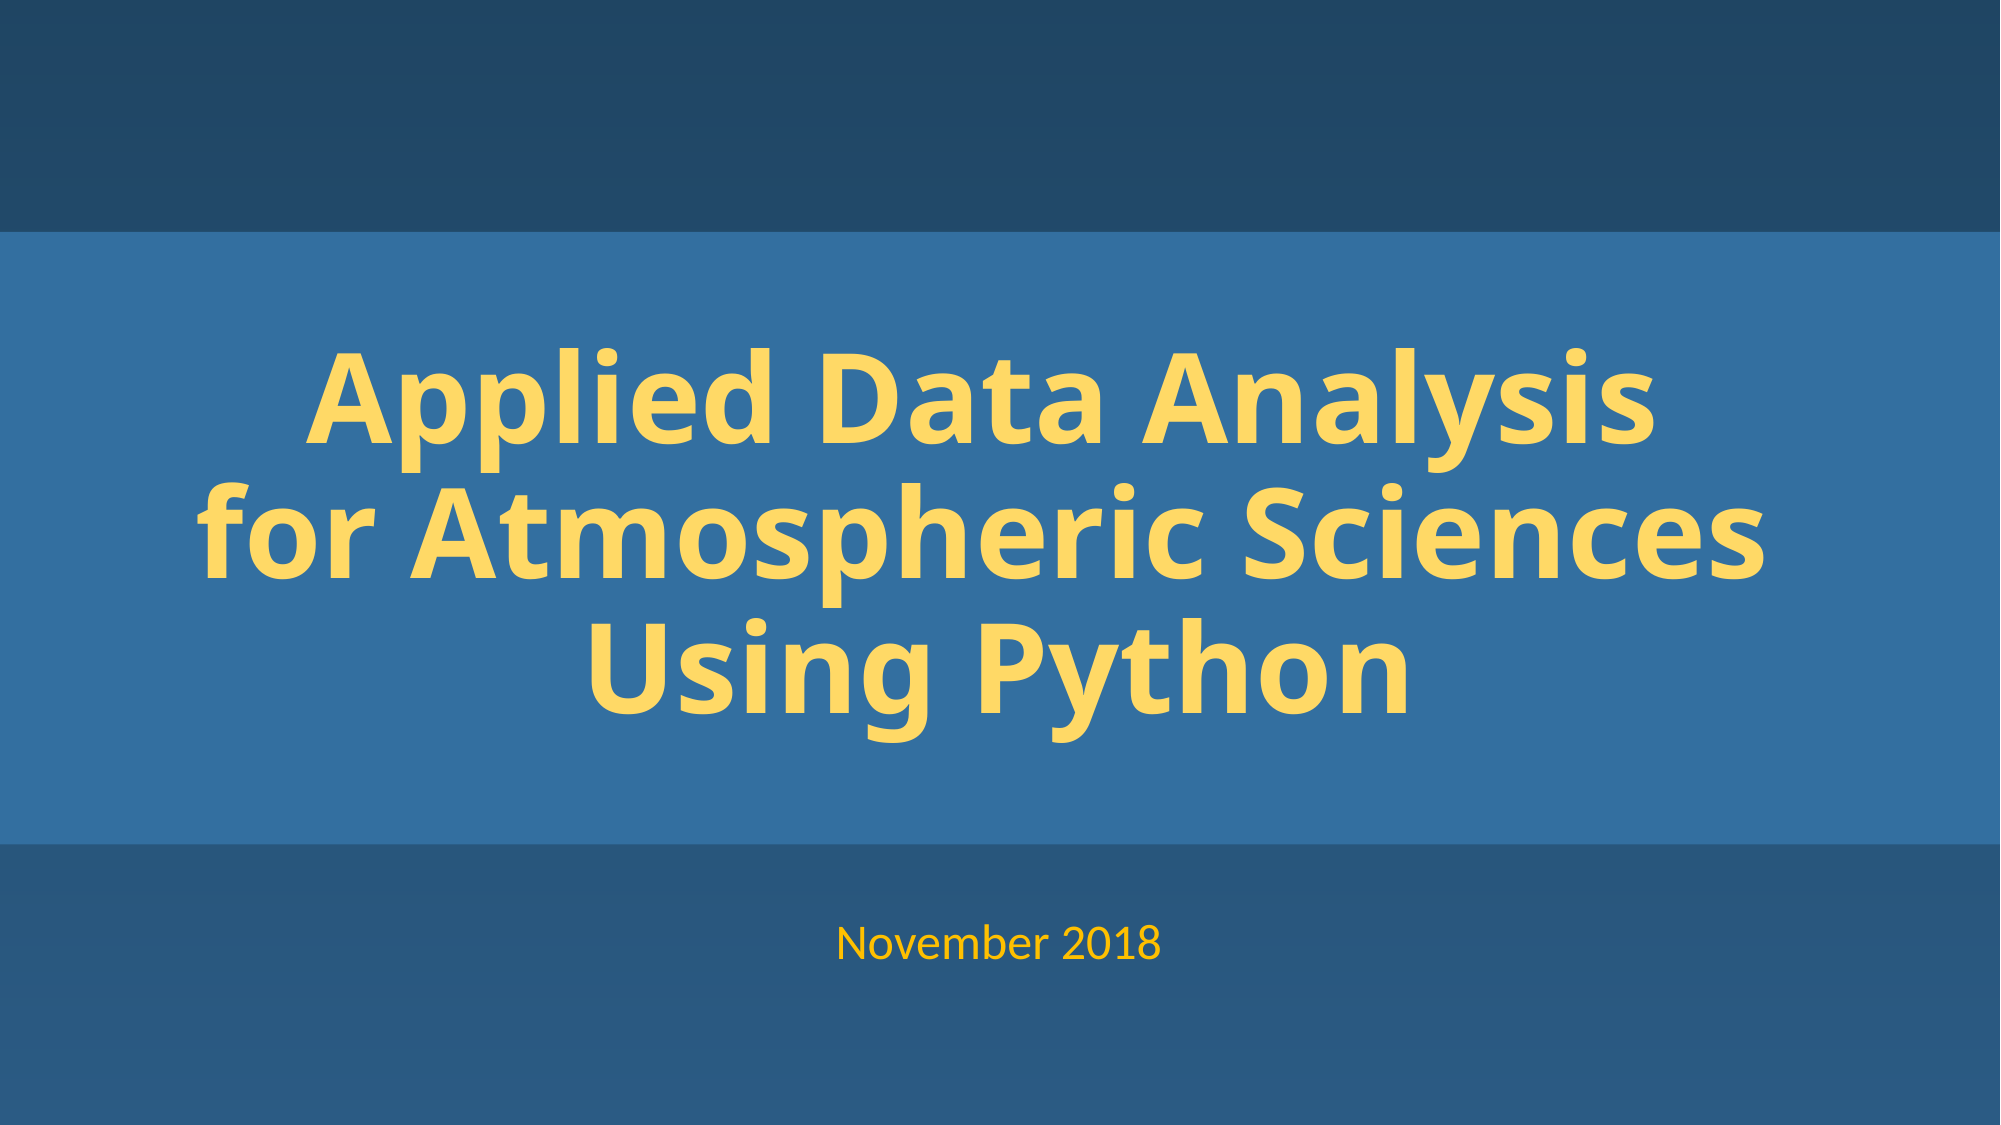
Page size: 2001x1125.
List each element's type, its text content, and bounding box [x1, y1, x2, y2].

title Applied Data Analysis for Atmospheric Sciences Using Python [136, 280, 1862, 749]
text_box [0, 231, 2000, 845]
list November 2018 [136, 752, 1862, 999]
